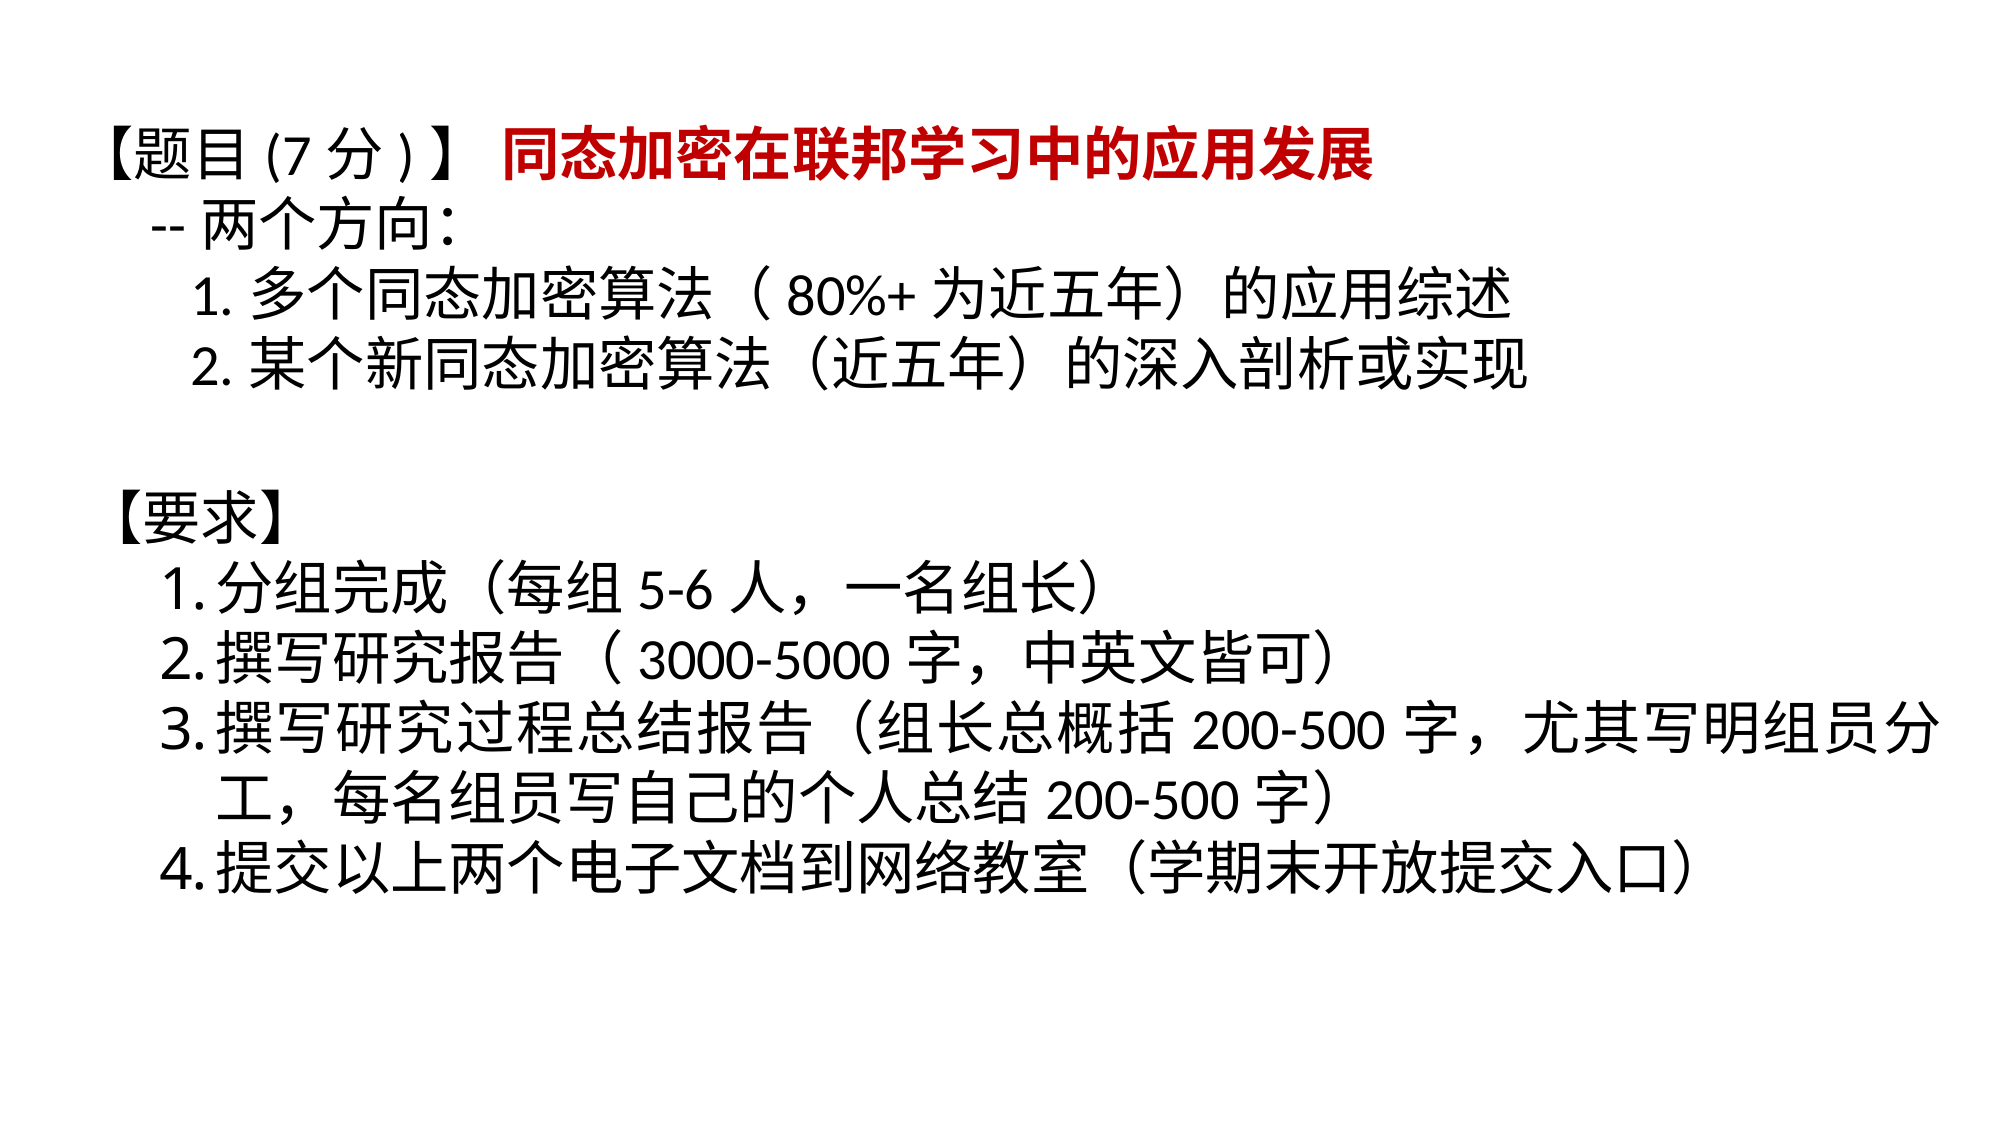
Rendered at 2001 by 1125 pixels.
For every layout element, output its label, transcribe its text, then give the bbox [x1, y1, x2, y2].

text_box 【要求】 分组完成（每组5-6人，一名组长） 撰写研究报告（3000-5000字，中英文皆可） 撰写研究过程总结报告（组长总概括200-500字，尤其写明组员分工，每名组员写自己的个人总结200-500字） 提交以上两个电子文档到网络教室（学期末开放提交入口） [69, 473, 1957, 909]
text_box 【题目(7分)】 同态加密在联邦学习中的应用发展 --两个方向： 1.多个同态加密算法（80%+为近五年）的应用综述 2.某个新同态加密算法（近五年）的深入剖析或实现 [61, 110, 2000, 405]
